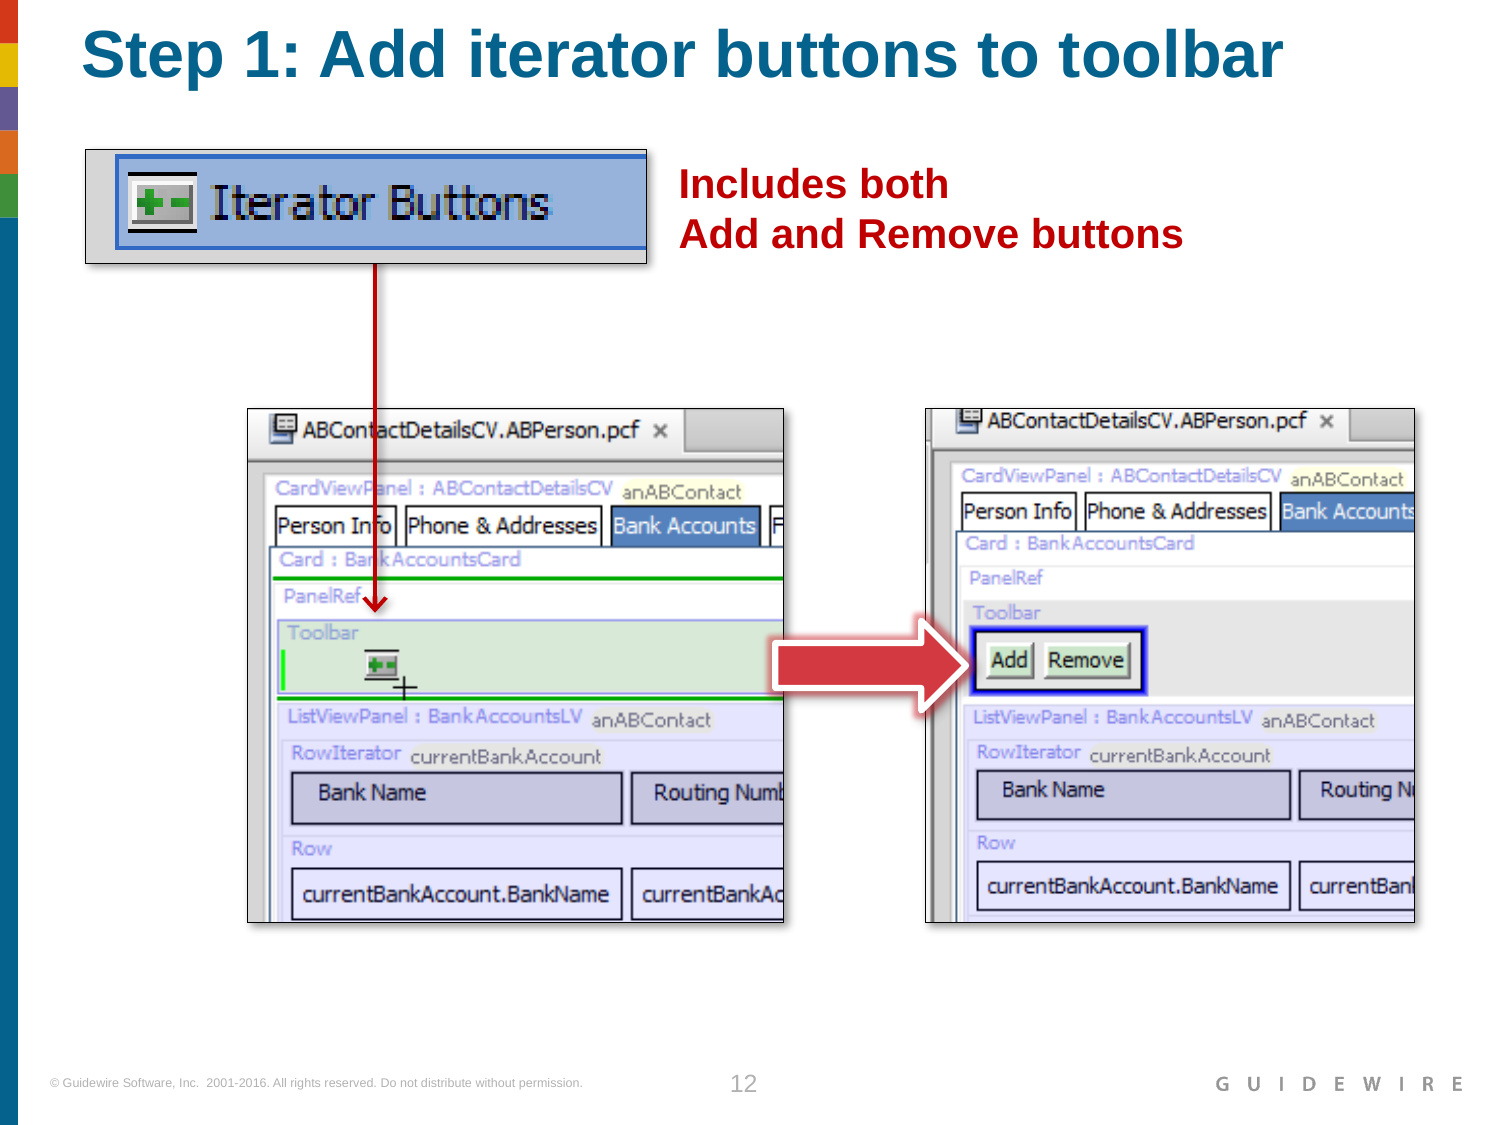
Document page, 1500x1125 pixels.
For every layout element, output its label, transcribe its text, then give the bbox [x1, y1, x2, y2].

picture [85, 149, 647, 264]
title Step 1: Add iterator buttons to toolbar [81, 19, 1446, 142]
picture [1215, 1073, 1480, 1096]
picture [925, 407, 1416, 924]
text_box [794, 639, 916, 692]
picture [246, 407, 785, 924]
text_box Includes both Add and Remove buttons [678, 156, 1264, 257]
